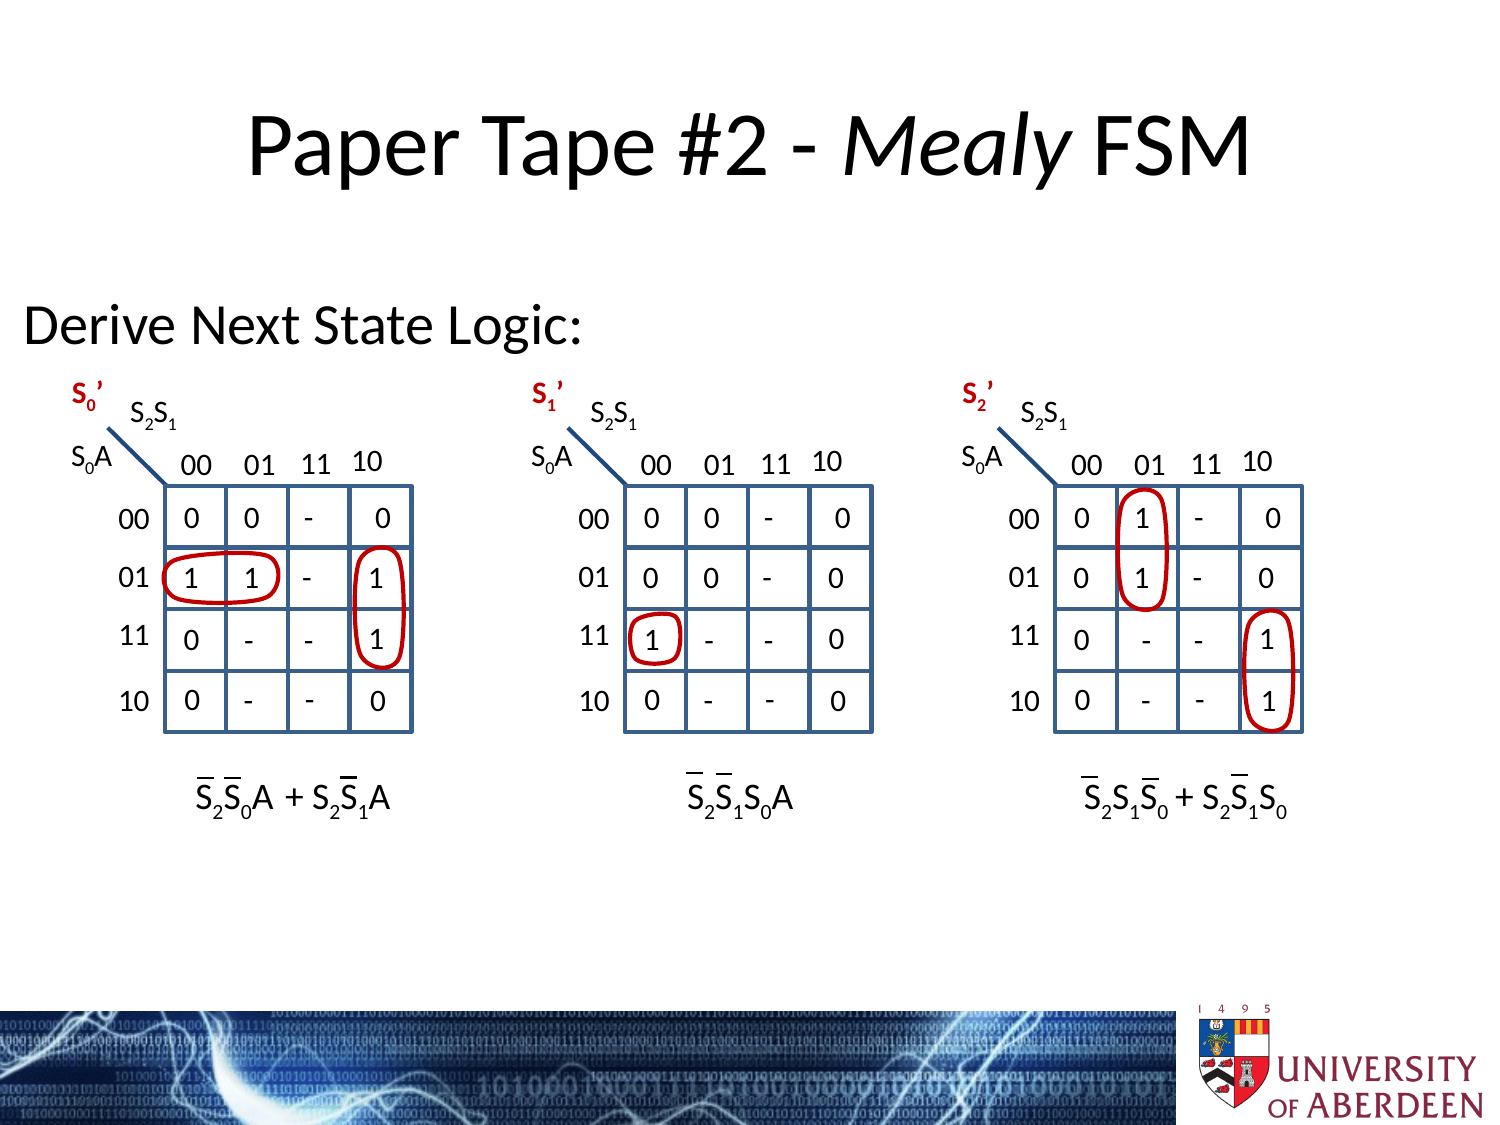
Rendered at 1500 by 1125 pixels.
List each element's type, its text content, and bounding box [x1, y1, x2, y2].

text_box S0A [56, 427, 106, 486]
text_box 10 [336, 432, 403, 486]
text_box 00 [103, 490, 162, 543]
text_box S0’ [57, 364, 131, 423]
text_box Derive Next State Logic: [9, 278, 600, 364]
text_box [167, 489, 430, 727]
text_box 11 [103, 607, 162, 660]
text_box 00 [172, 436, 229, 488]
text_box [516, 364, 890, 826]
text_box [180, 764, 424, 826]
text_box [353, 484, 414, 488]
text_box S2S1 [115, 384, 223, 436]
text_box 10 [103, 672, 162, 726]
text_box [107, 427, 167, 487]
text_box 11 [285, 436, 353, 488]
picture [0, 1011, 1176, 1125]
text_box 01 [229, 436, 285, 488]
title Paper Tape #2 - Mealy FSM [75, 45, 1425, 233]
text_box 01 [103, 548, 162, 601]
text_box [946, 364, 1320, 826]
